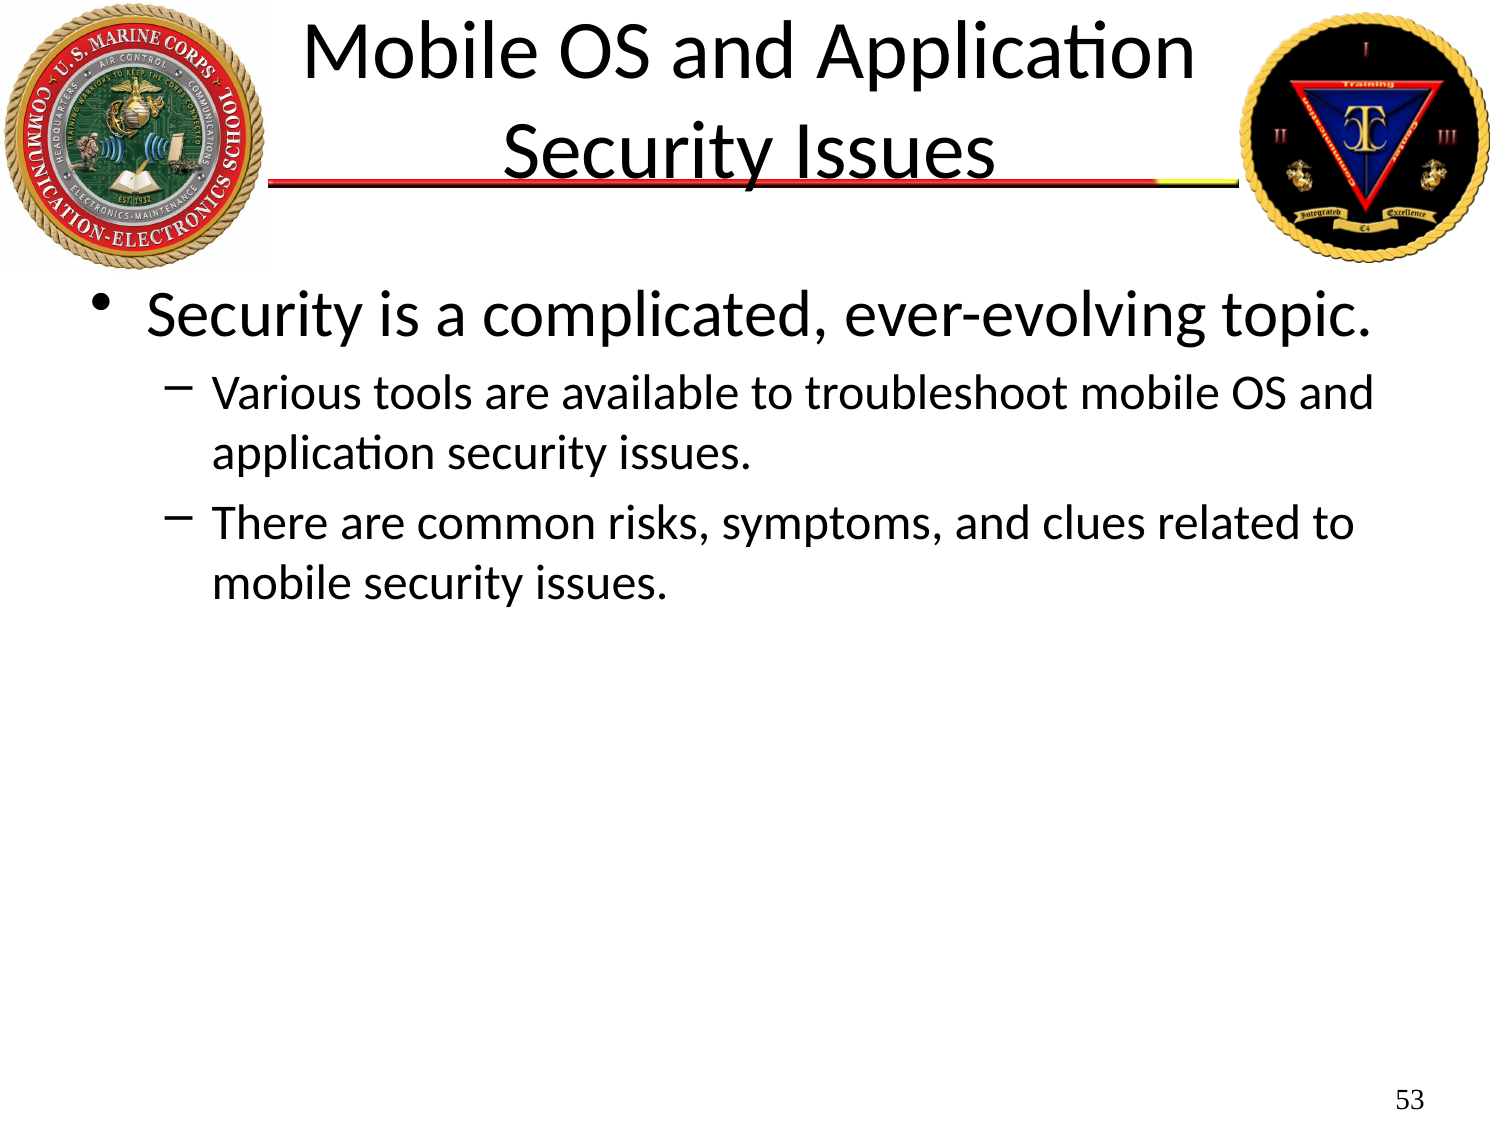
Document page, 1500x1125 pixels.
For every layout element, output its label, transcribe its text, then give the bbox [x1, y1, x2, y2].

title Mobile OS and Application Security Issues [75, 0, 1425, 175]
list Security is a complicated, ever-evolving topic. Various tools are available to troubleshoot mobile OS and application security issues. There are common risks, symptoms, and clues related to mobile security issues. [75, 262, 1425, 1005]
picture [0, 0, 1490, 274]
